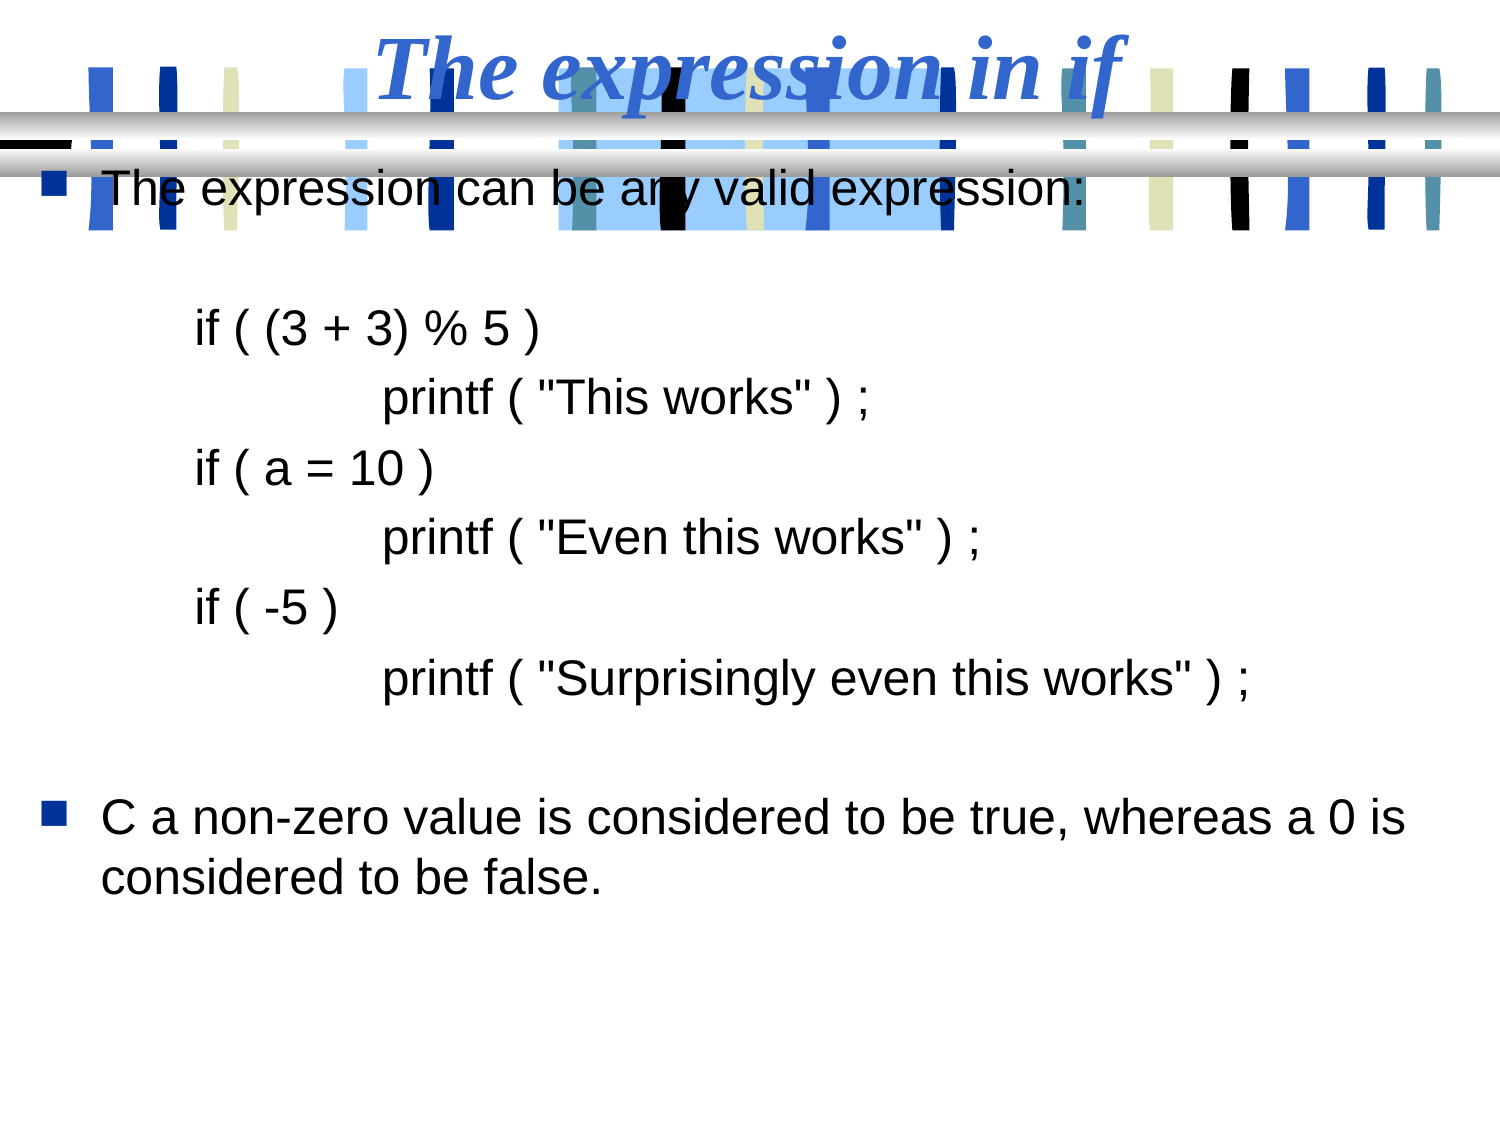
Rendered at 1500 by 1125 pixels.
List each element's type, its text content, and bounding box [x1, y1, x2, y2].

title The expression in if [0, 0, 1495, 125]
list The expression can be any valid expression: if ( (3 + 3) % 5 ) printf ( "This works" ) ; if ( a = 10 ) printf ( "Even this works" ) ; if ( -5 ) printf ( "Surprisingly even this works" ) ; C a non-zero value is considered to be true, whereas a 0 is considered to be false. [29, 147, 1495, 1113]
